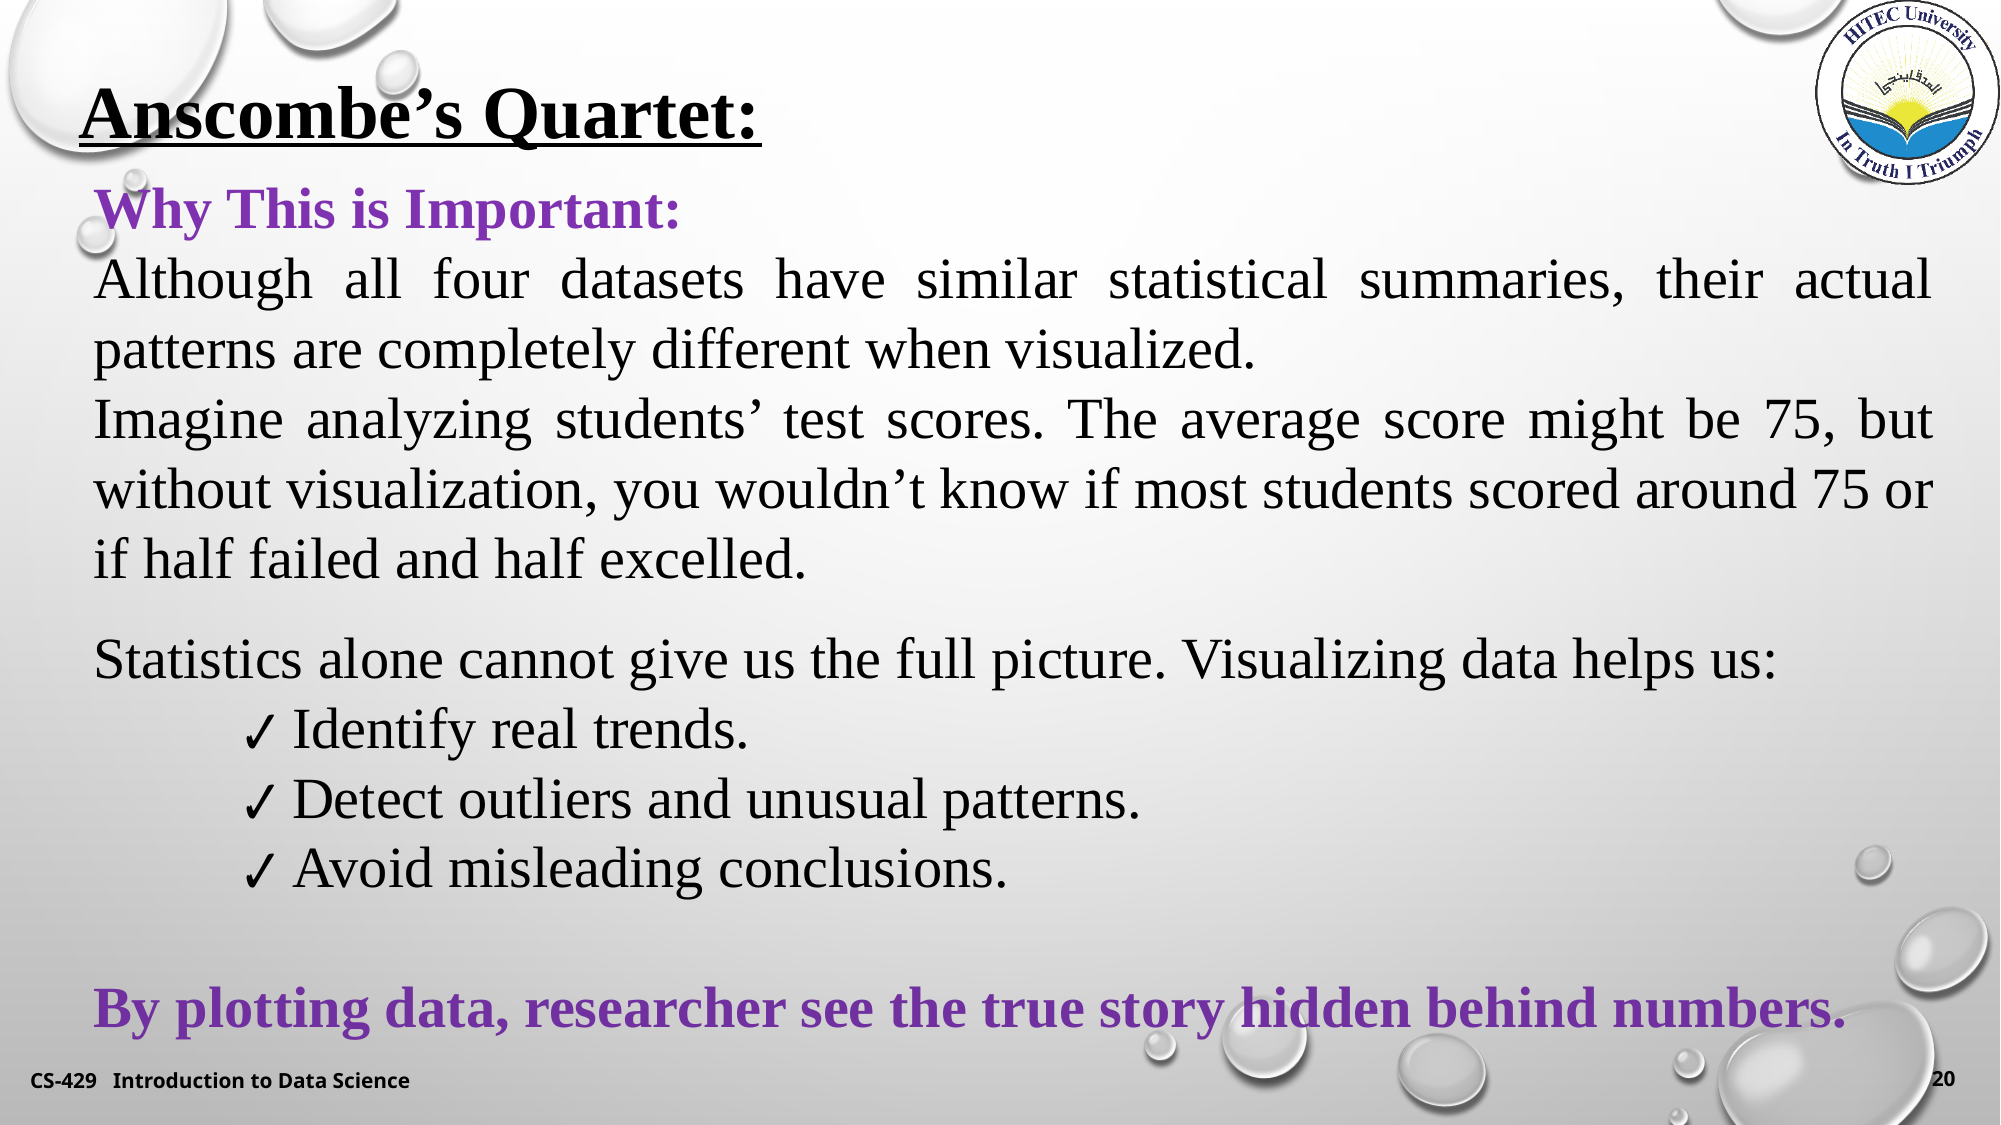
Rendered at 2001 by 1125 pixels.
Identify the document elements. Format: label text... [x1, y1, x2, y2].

text_box Anscombe’s Quartet: [64, 56, 1809, 162]
footer CS-429 Introduction to Data Science [15, 1050, 78, 1110]
picture [0, 0, 2000, 1125]
text_box Why This is Important: Although all four datasets have similar statistical summaries, their actual patterns are completely different when visualized. Imagine analyzing students’ test scores. The average score might be 75, but without visualization, you wouldn’t know if most students scored around 75 or if half failed and half excelled. Statistics alone cannot give us the full picture. Visualizing data helps us: ✔ Identify real trends. ✔ Detect outliers and unusual patterns. ✔ Avoid misleading conclusions. By plotting data, researcher see the true story hidden behind numbers. [78, 162, 1950, 1117]
slide_number 20 [1950, 1050, 1971, 1110]
